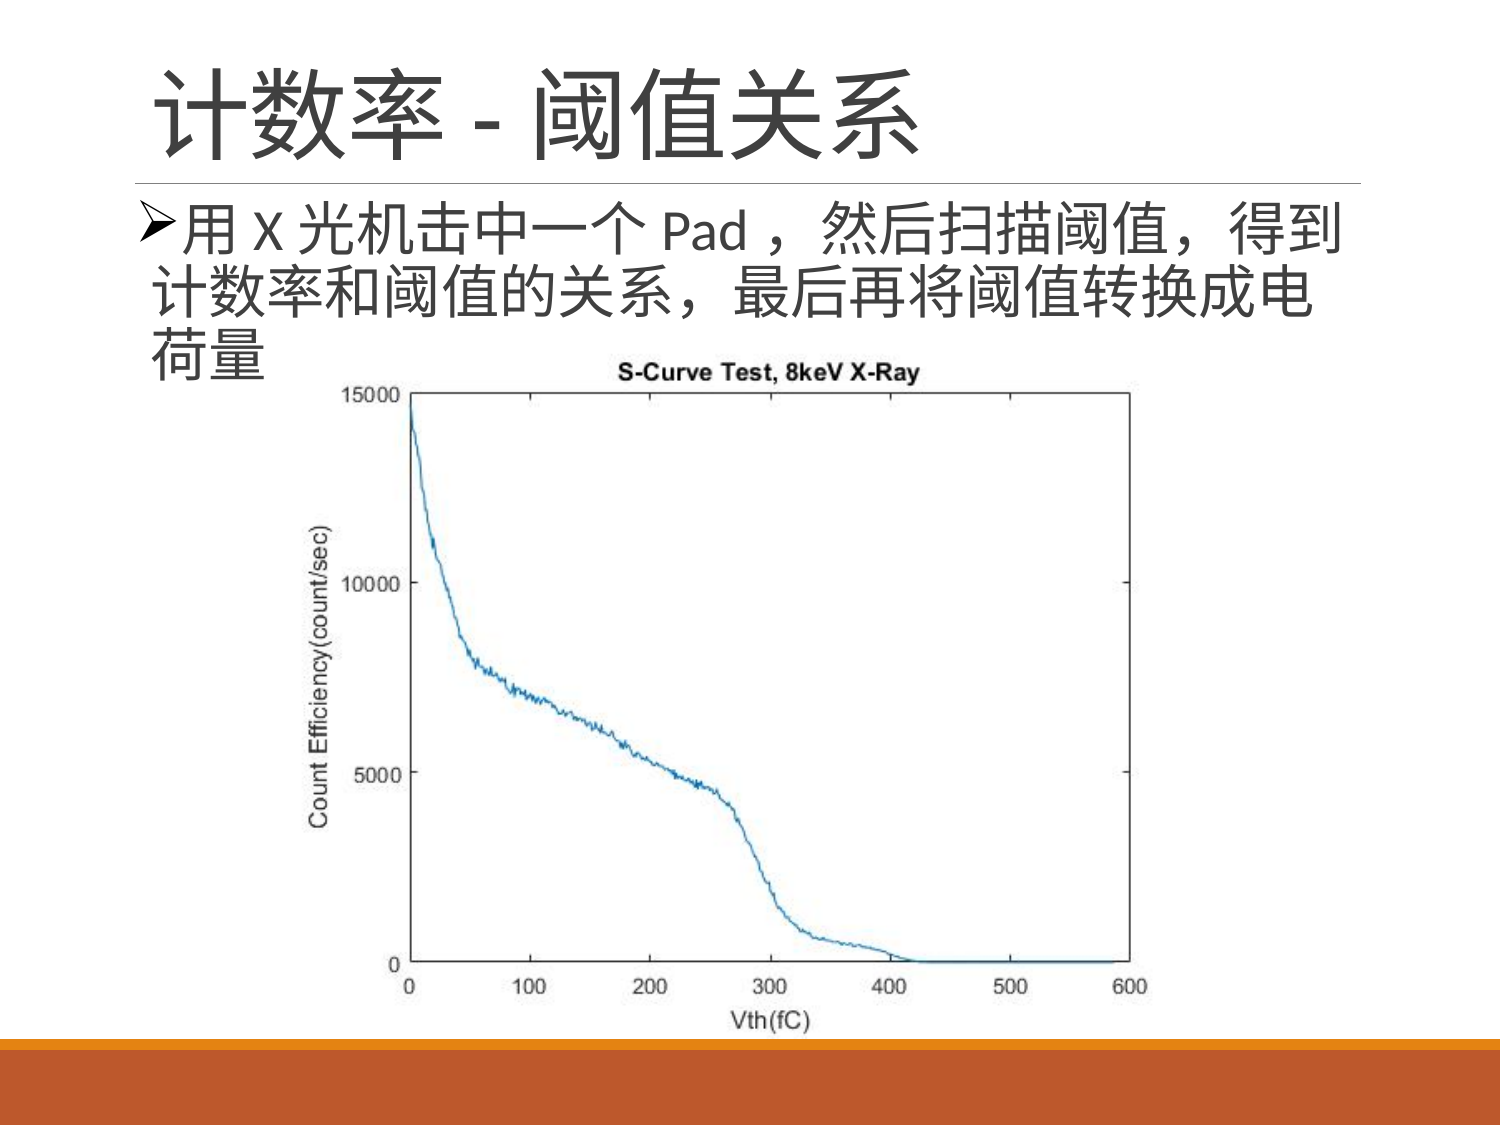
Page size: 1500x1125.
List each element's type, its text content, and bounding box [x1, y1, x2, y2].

title 计数率-阈值关系 [135, 47, 1373, 181]
picture [288, 340, 1219, 1039]
list 用X光机击中一个Pad，然后扫描阈值，得到计数率和阈值的关系，最后再将阈值转换成电荷量 [135, 192, 1373, 963]
